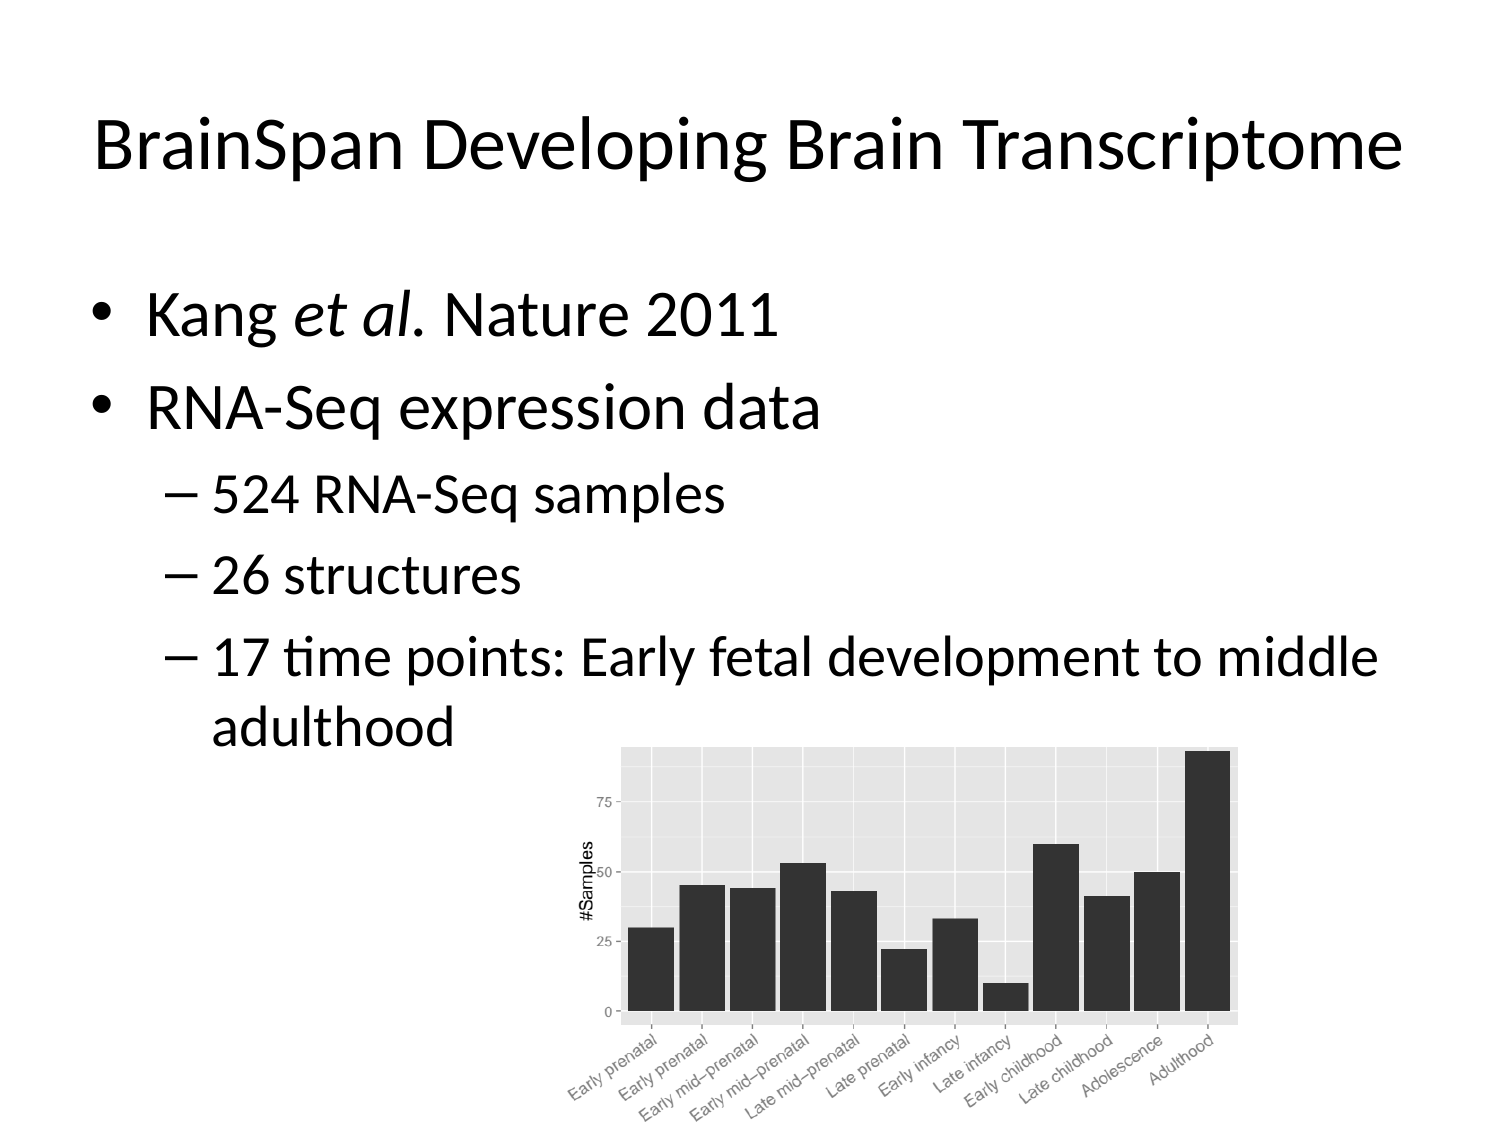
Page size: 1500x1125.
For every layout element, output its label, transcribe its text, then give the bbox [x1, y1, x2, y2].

list Kang et al. Nature 2011 RNA-Seq expression data 524 RNA-Seq samples 26 structures 17 time points: Early fetal development to middle adulthood [75, 262, 1425, 1005]
picture [566, 747, 1253, 1125]
title BrainSpan Developing Brain Transcriptome [75, 45, 1425, 233]
